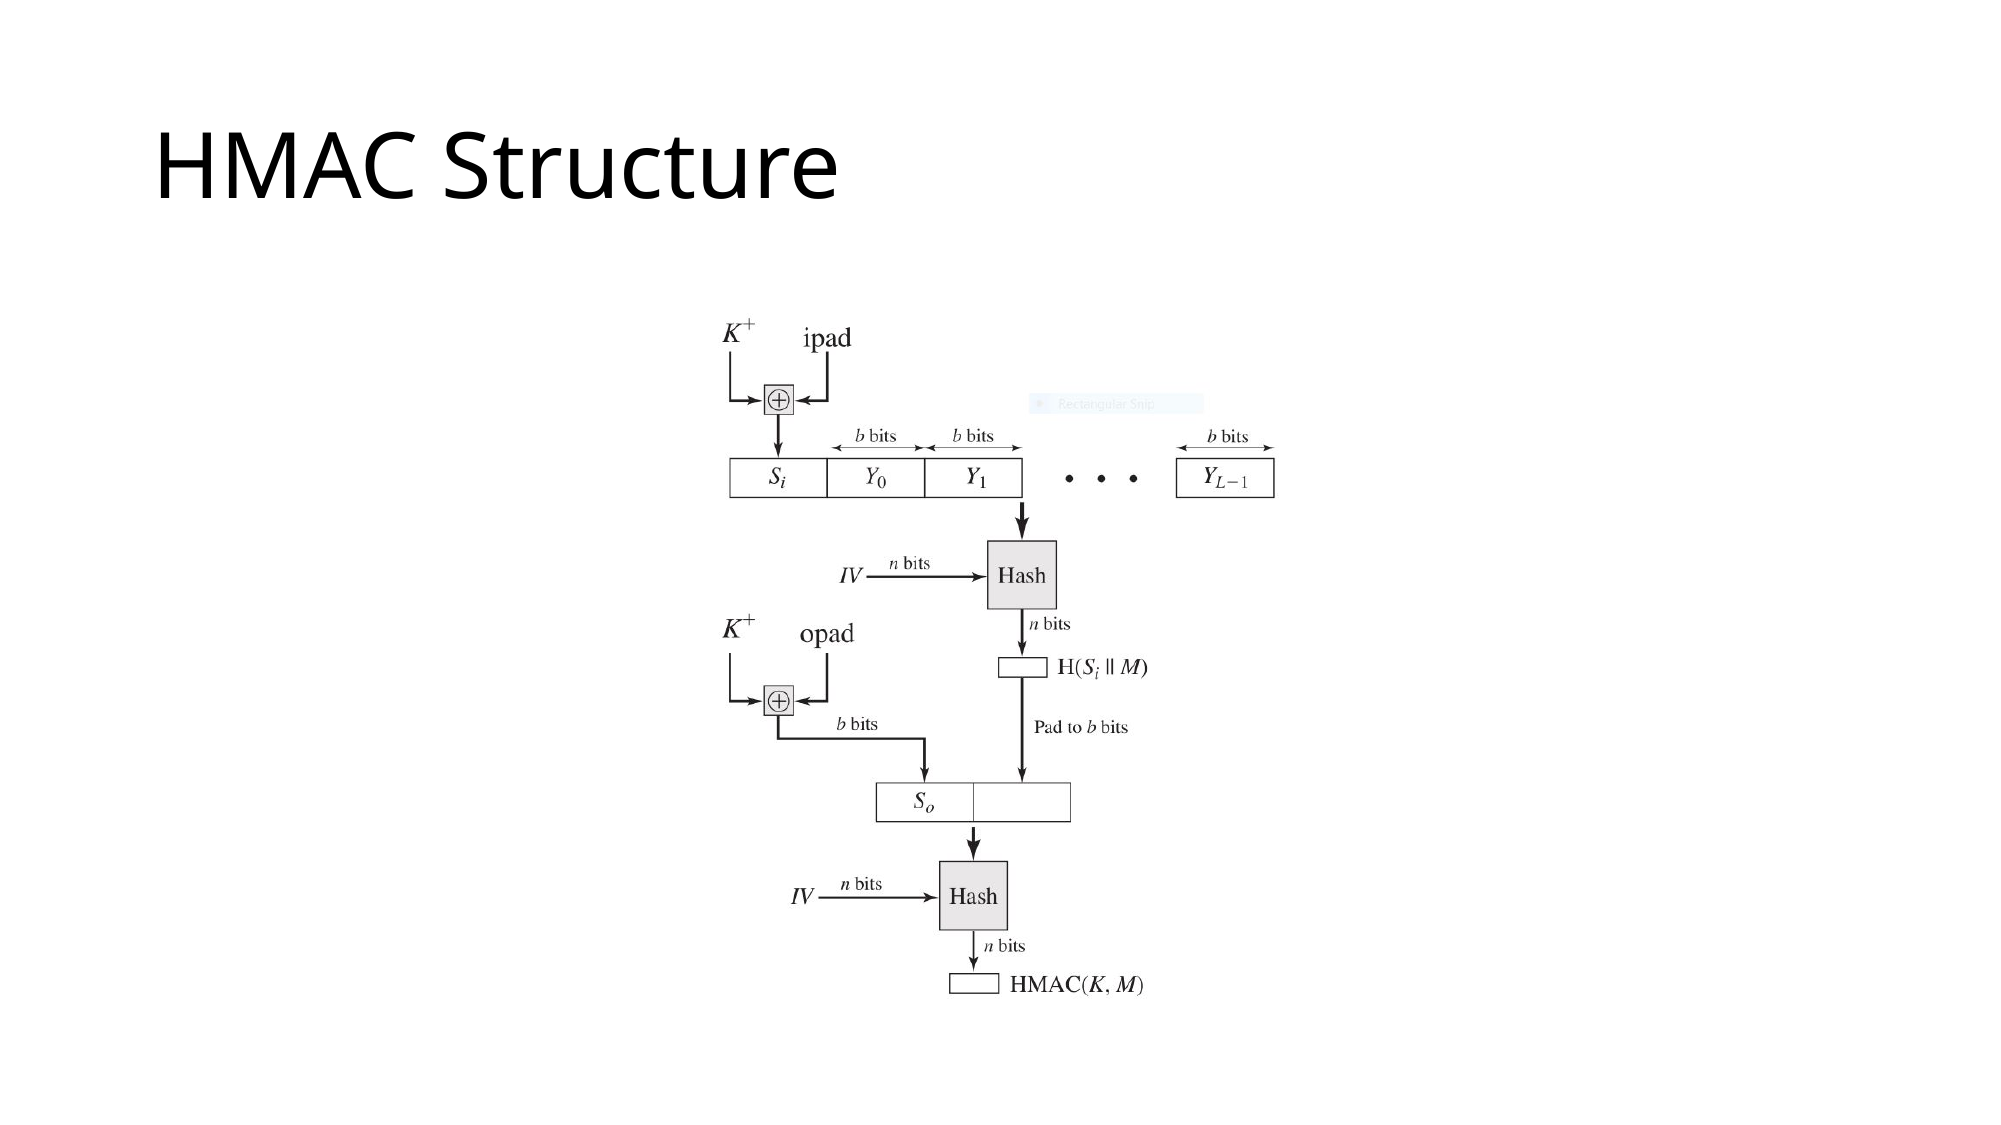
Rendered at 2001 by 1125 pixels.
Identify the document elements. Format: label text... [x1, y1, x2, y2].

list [697, 299, 1303, 1014]
title HMAC Structure [137, 59, 1863, 278]
